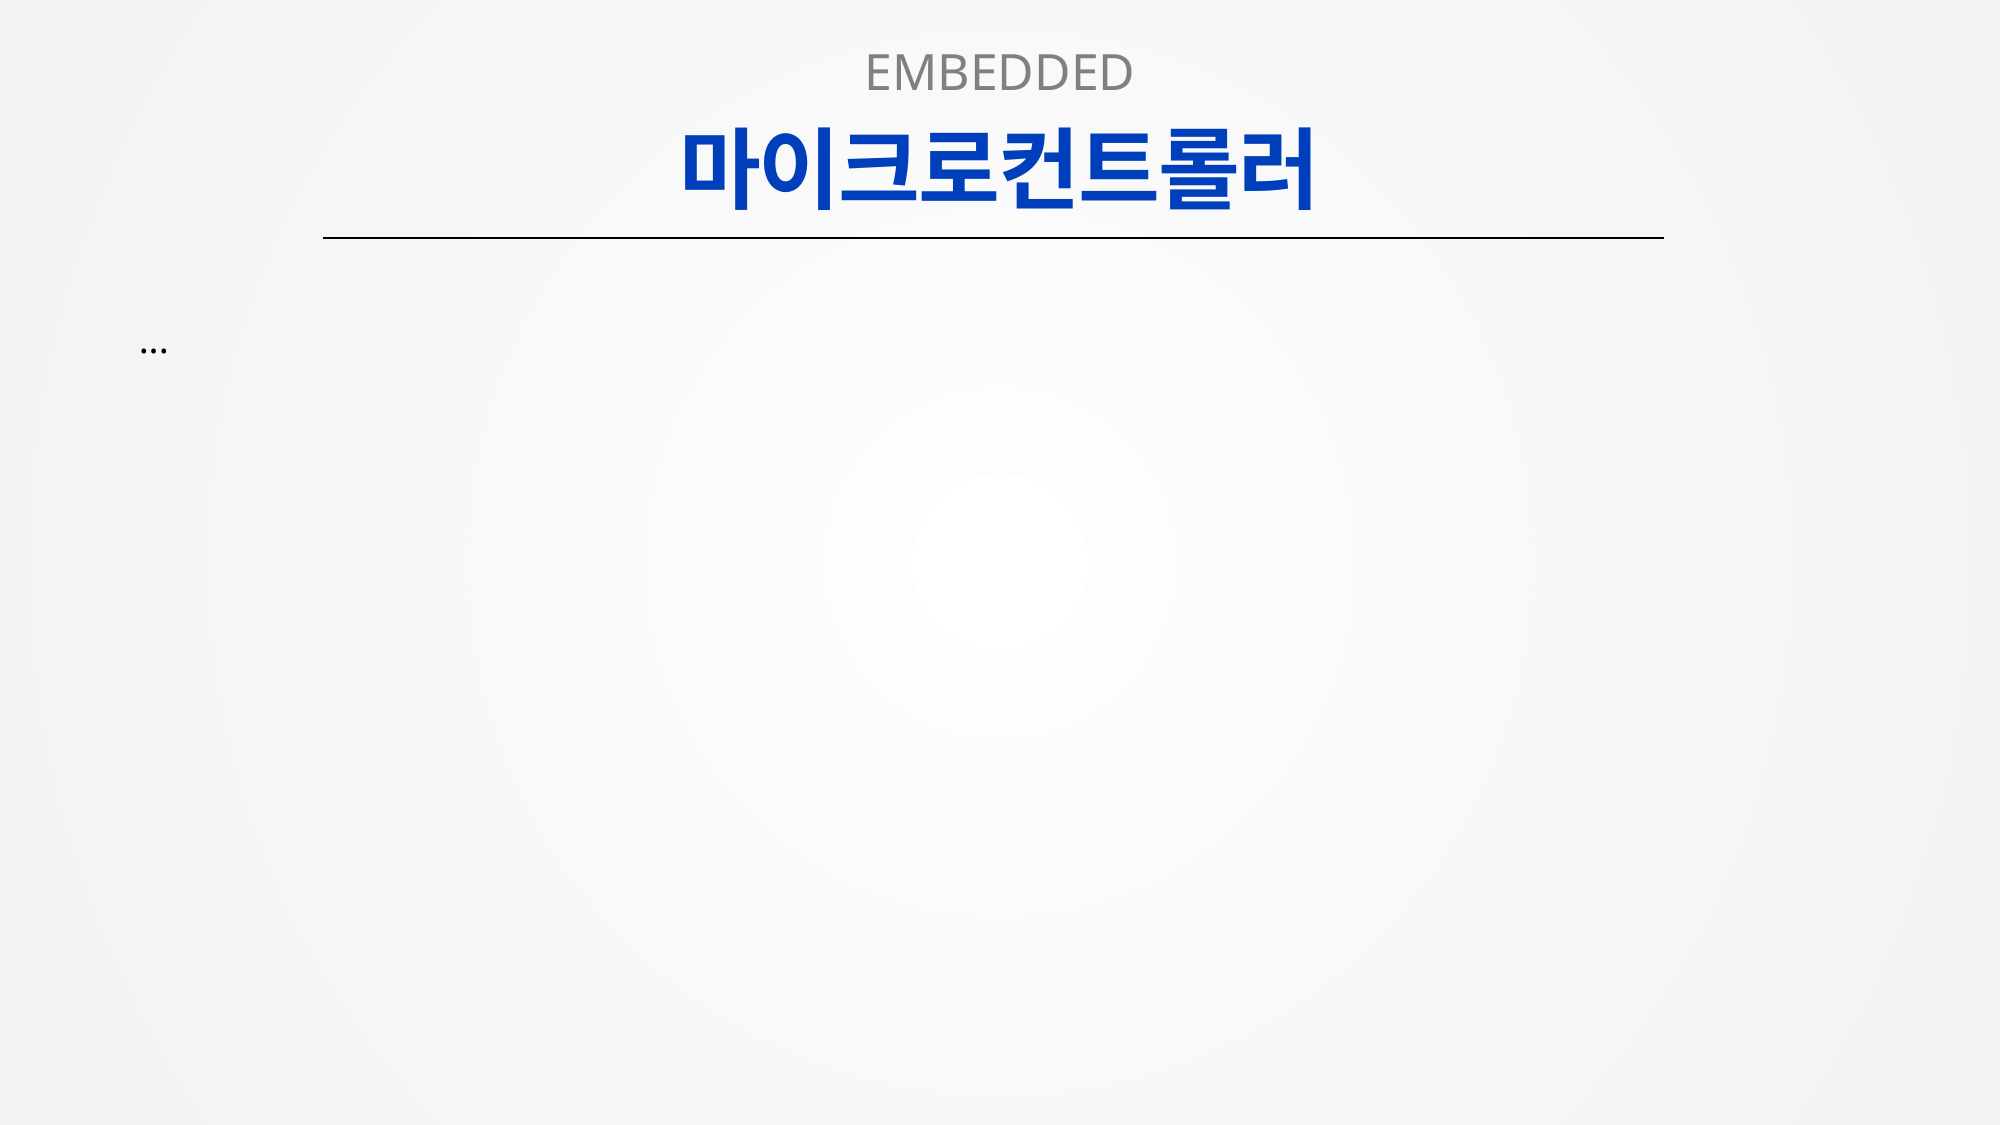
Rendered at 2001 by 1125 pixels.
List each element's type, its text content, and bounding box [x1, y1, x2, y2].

text_box EMBEDDED [0, 32, 2000, 108]
text_box 마이크로컨트롤러 [0, 108, 2000, 229]
text_box ... [124, 308, 1803, 414]
